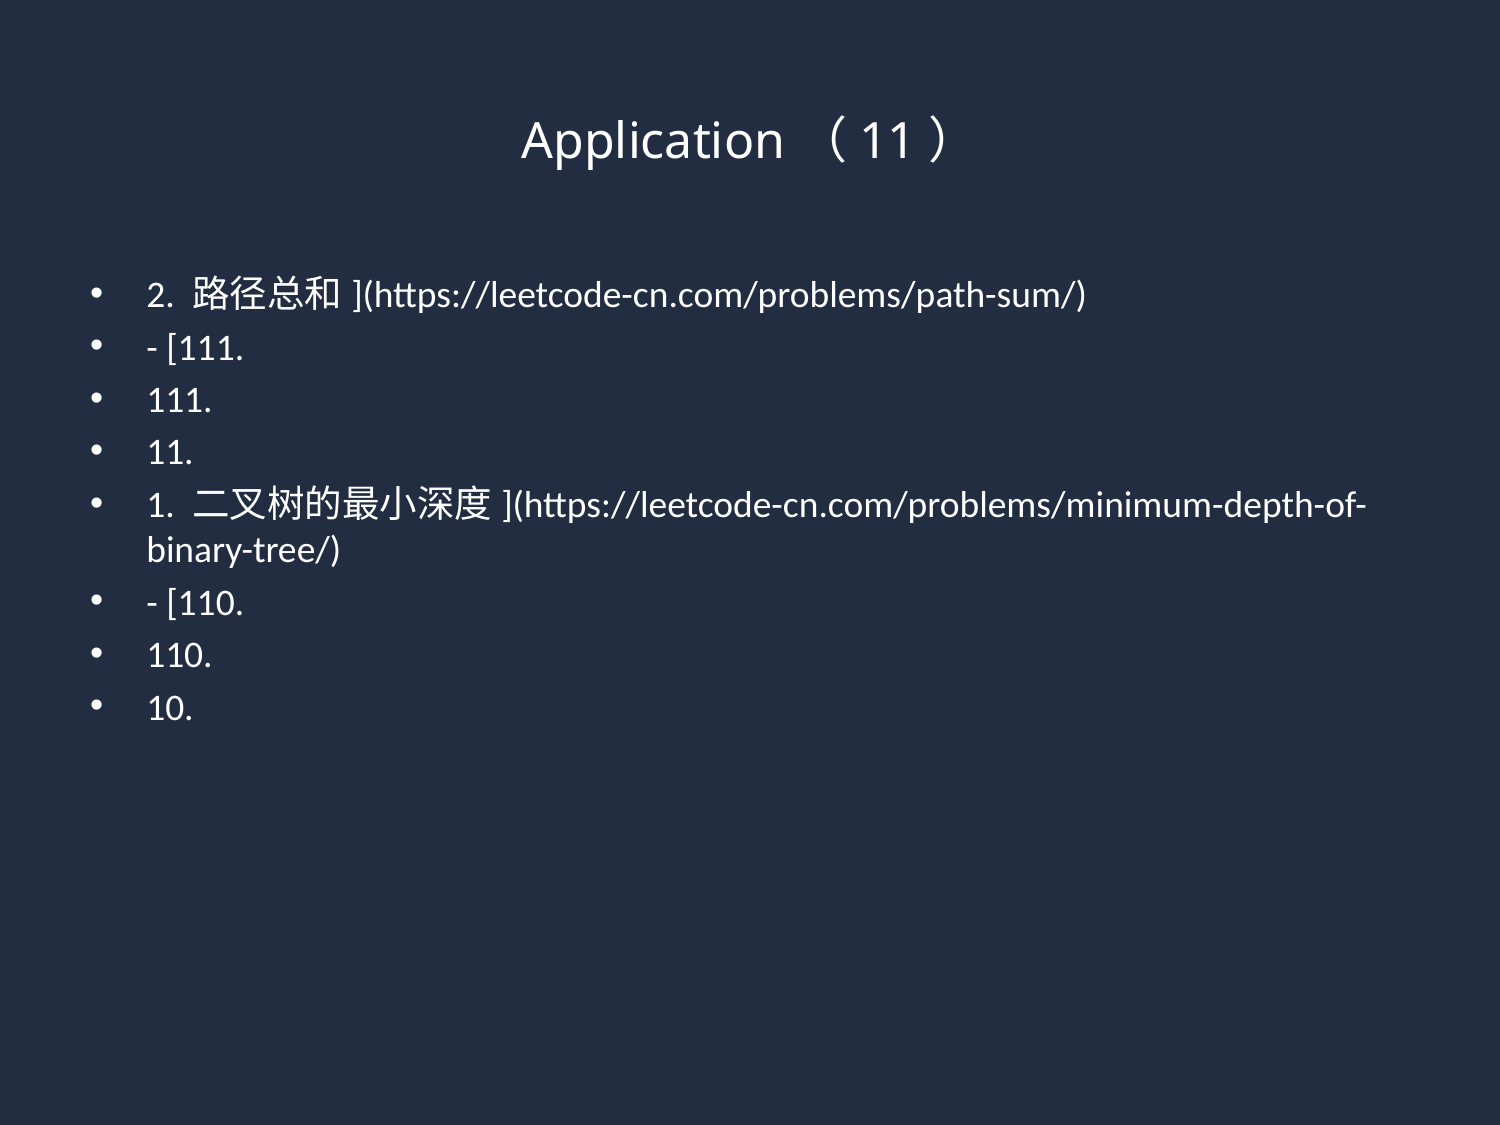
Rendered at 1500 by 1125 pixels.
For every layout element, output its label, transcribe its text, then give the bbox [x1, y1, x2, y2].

list 2. 路径总和](https://leetcode-cn.com/problems/path-sum/) - [111. 111. 11. 1. 二叉树的最小深度](https://leetcode-cn.com/problems/minimum-depth-of-binary-tree/) - [110. 110. 10. [75, 262, 1425, 1005]
title Application（11） [75, 45, 1425, 233]
